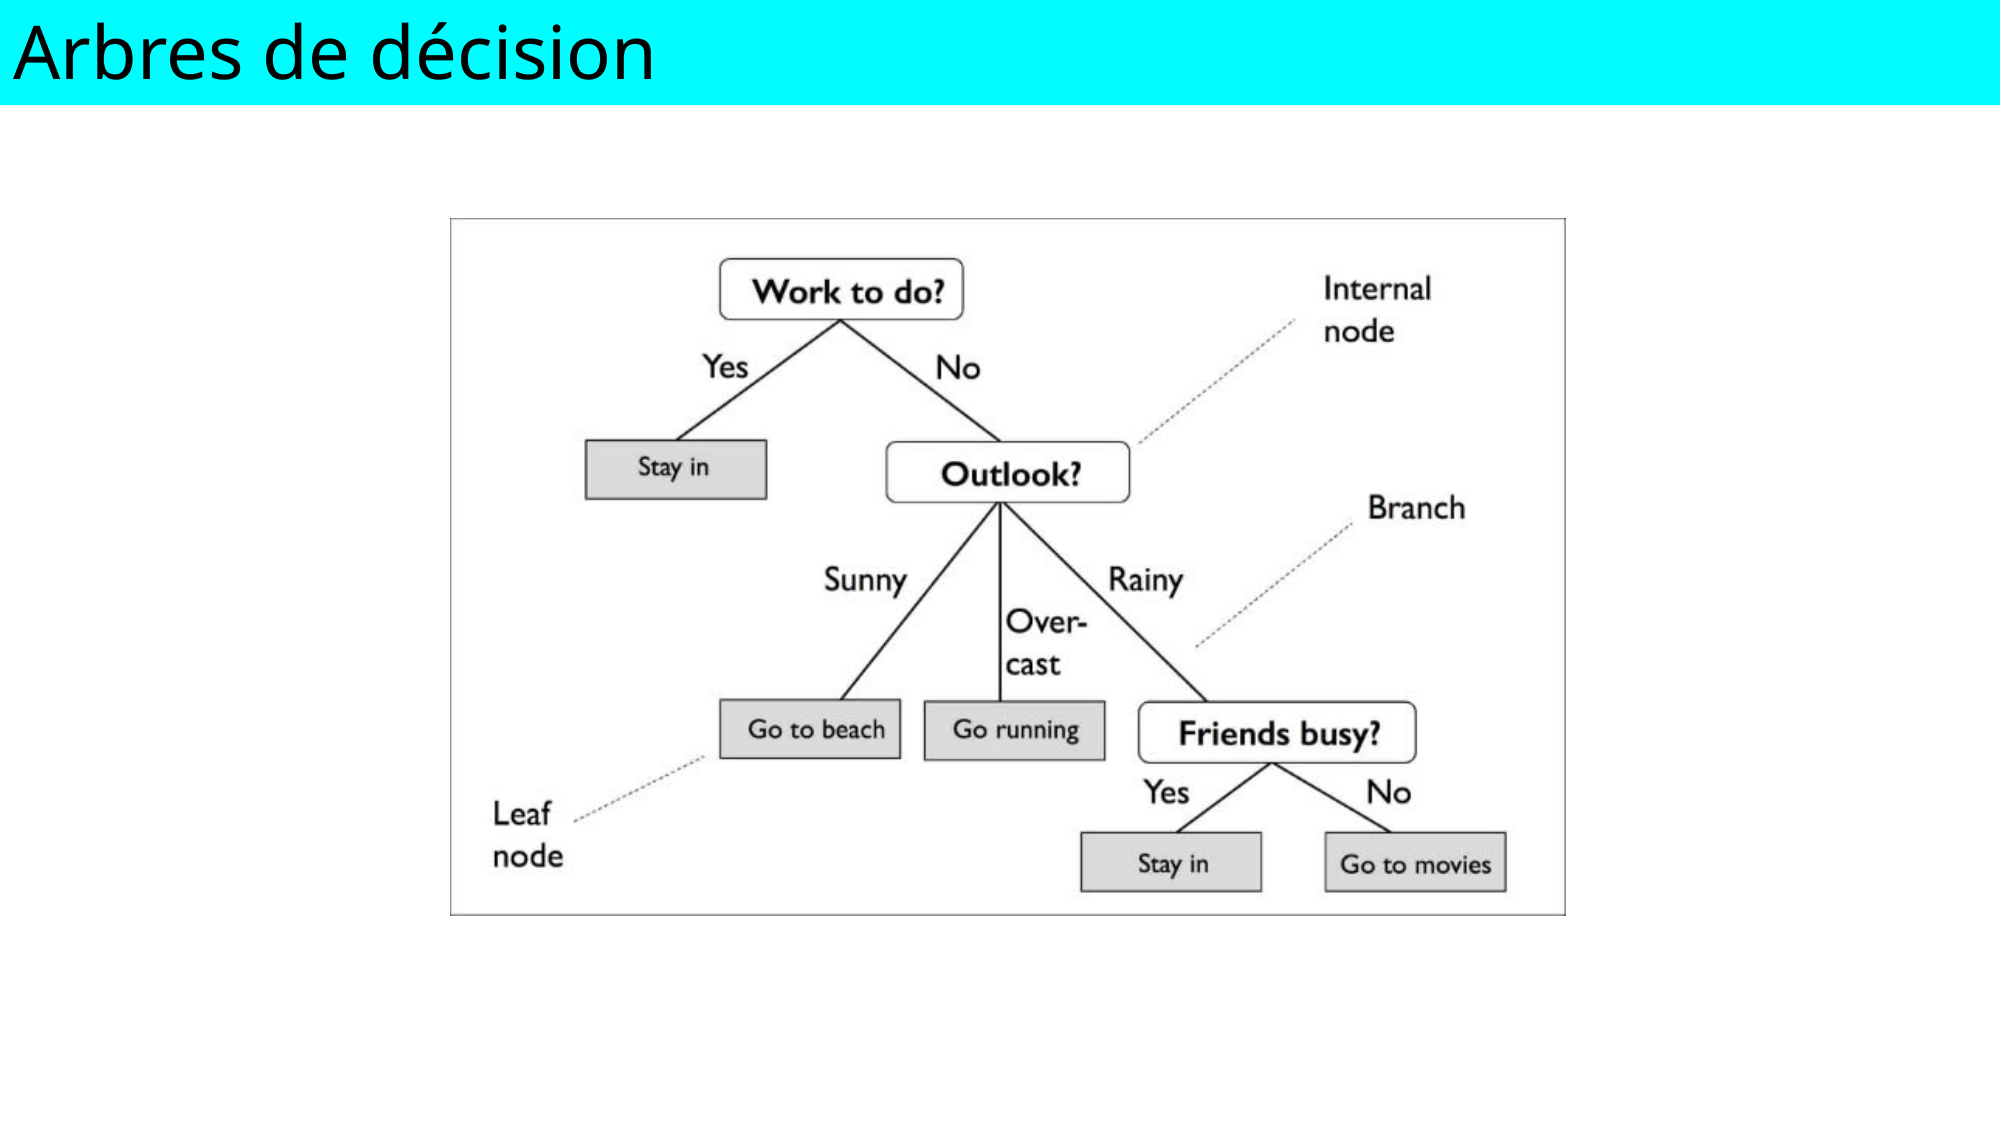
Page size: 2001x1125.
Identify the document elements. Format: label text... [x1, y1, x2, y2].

text_box Arbres de décision [0, 0, 2000, 106]
picture [449, 218, 1566, 916]
